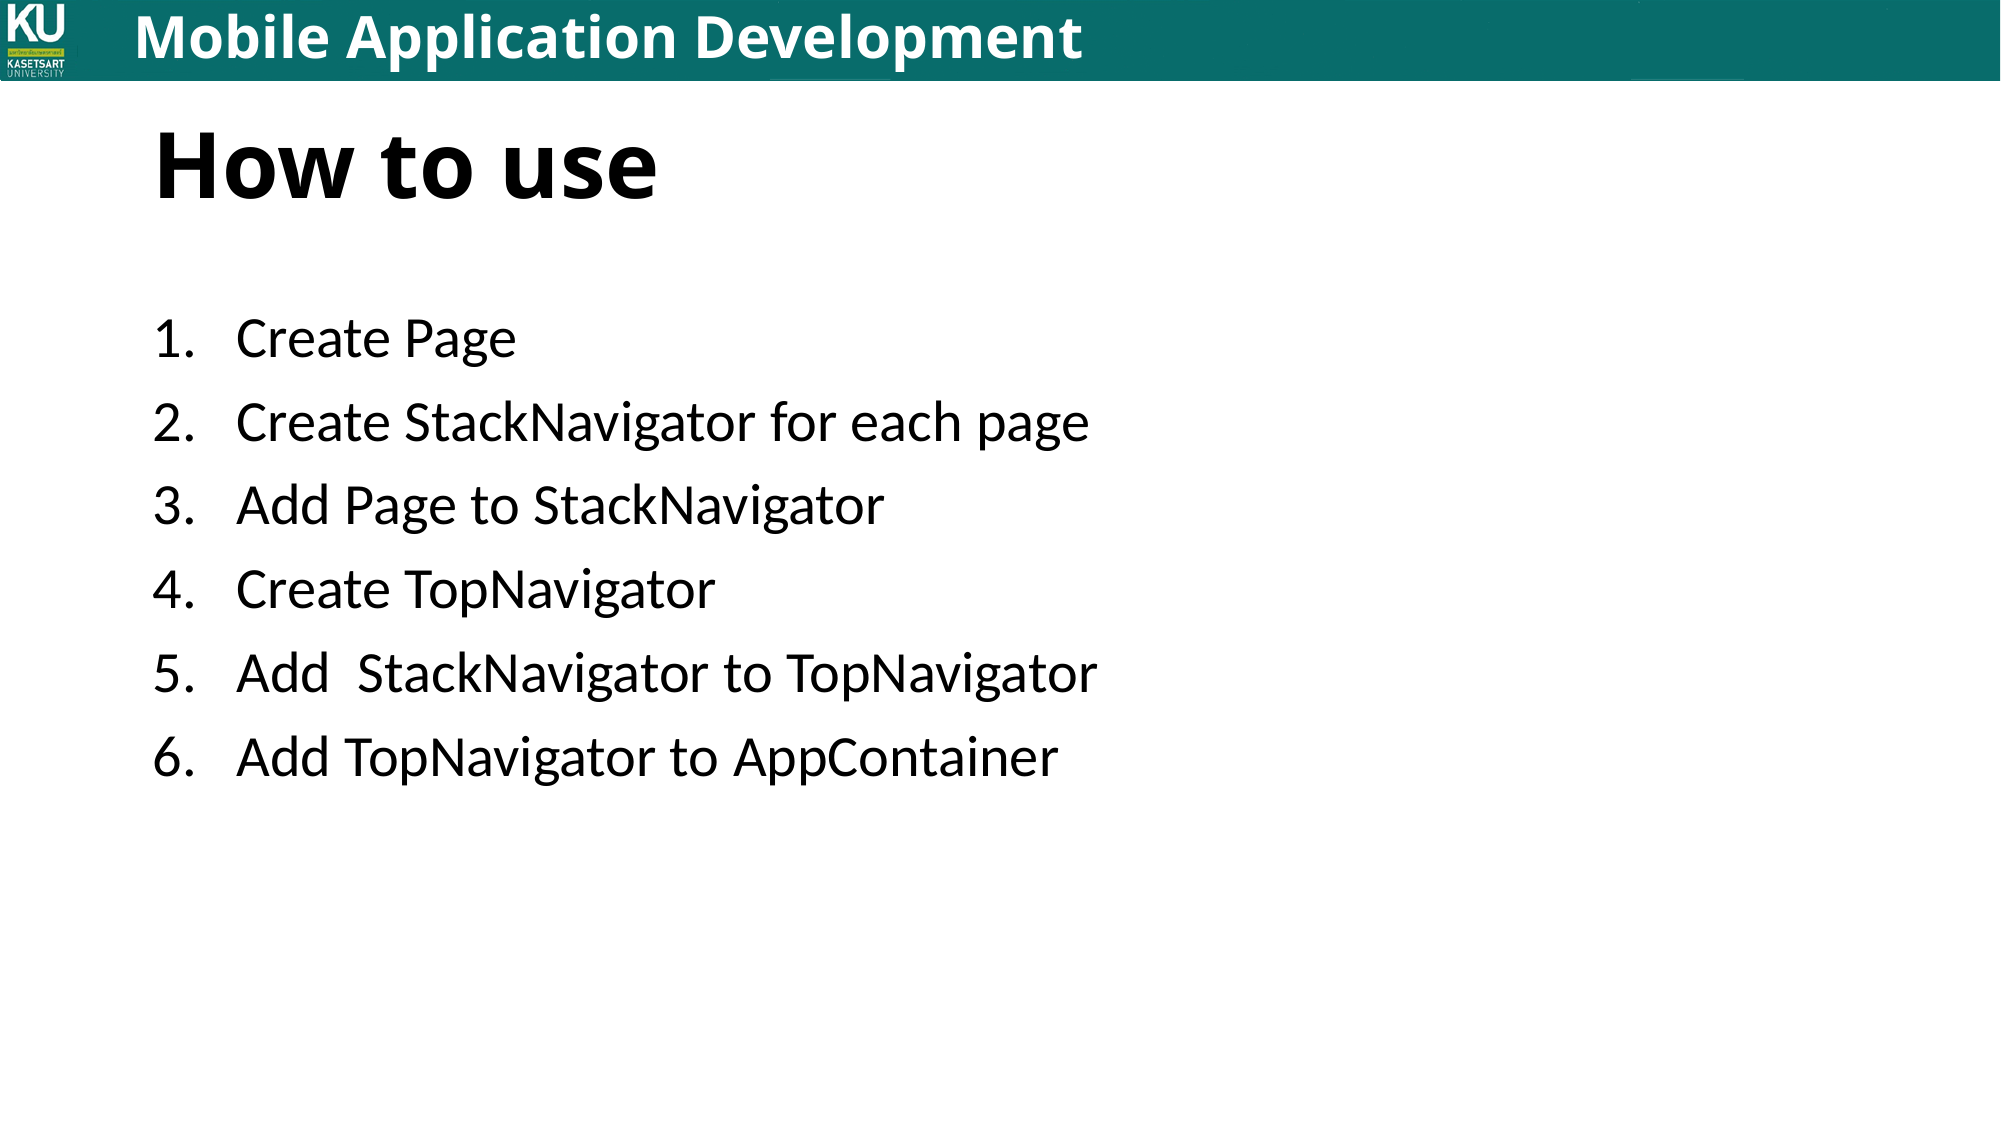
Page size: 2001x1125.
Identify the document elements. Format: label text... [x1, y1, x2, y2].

picture [814, 32, 826, 38]
picture [436, 33, 448, 52]
picture [997, 32, 1009, 38]
picture [399, 33, 411, 52]
picture [536, 43, 547, 52]
picture [0, 0, 2001, 81]
picture [308, 32, 320, 38]
title How to use [137, 59, 1863, 278]
picture [866, 33, 880, 52]
picture [615, 33, 629, 52]
picture [199, 33, 213, 52]
picture [904, 33, 916, 52]
list Create Page Create StackNavigator for each page Add Page to StackNavigator Create TopNavigator Add StackNavigator to TopNavigator Add TopNavigator to AppContainer [137, 299, 1863, 1014]
picture [748, 32, 760, 38]
picture [237, 33, 249, 52]
